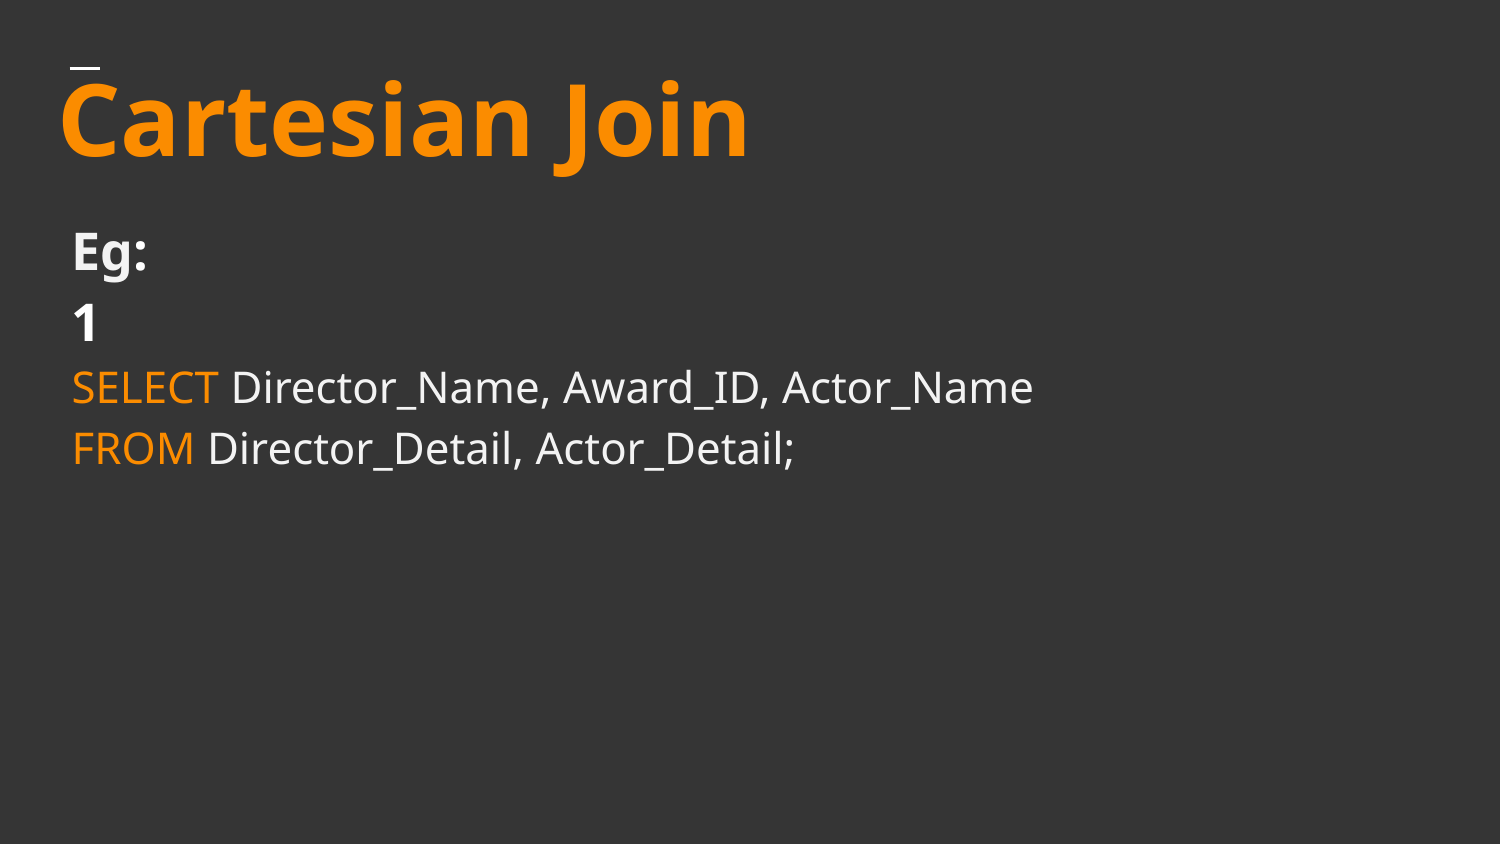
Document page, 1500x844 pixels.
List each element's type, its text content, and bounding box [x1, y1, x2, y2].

title Cartesian Join [42, 41, 1458, 191]
title Eg: 1 SELECT Director_Name, Award_ID, Actor_Name FROM Director_Detail, Actor_Detail; [56, 193, 1444, 781]
